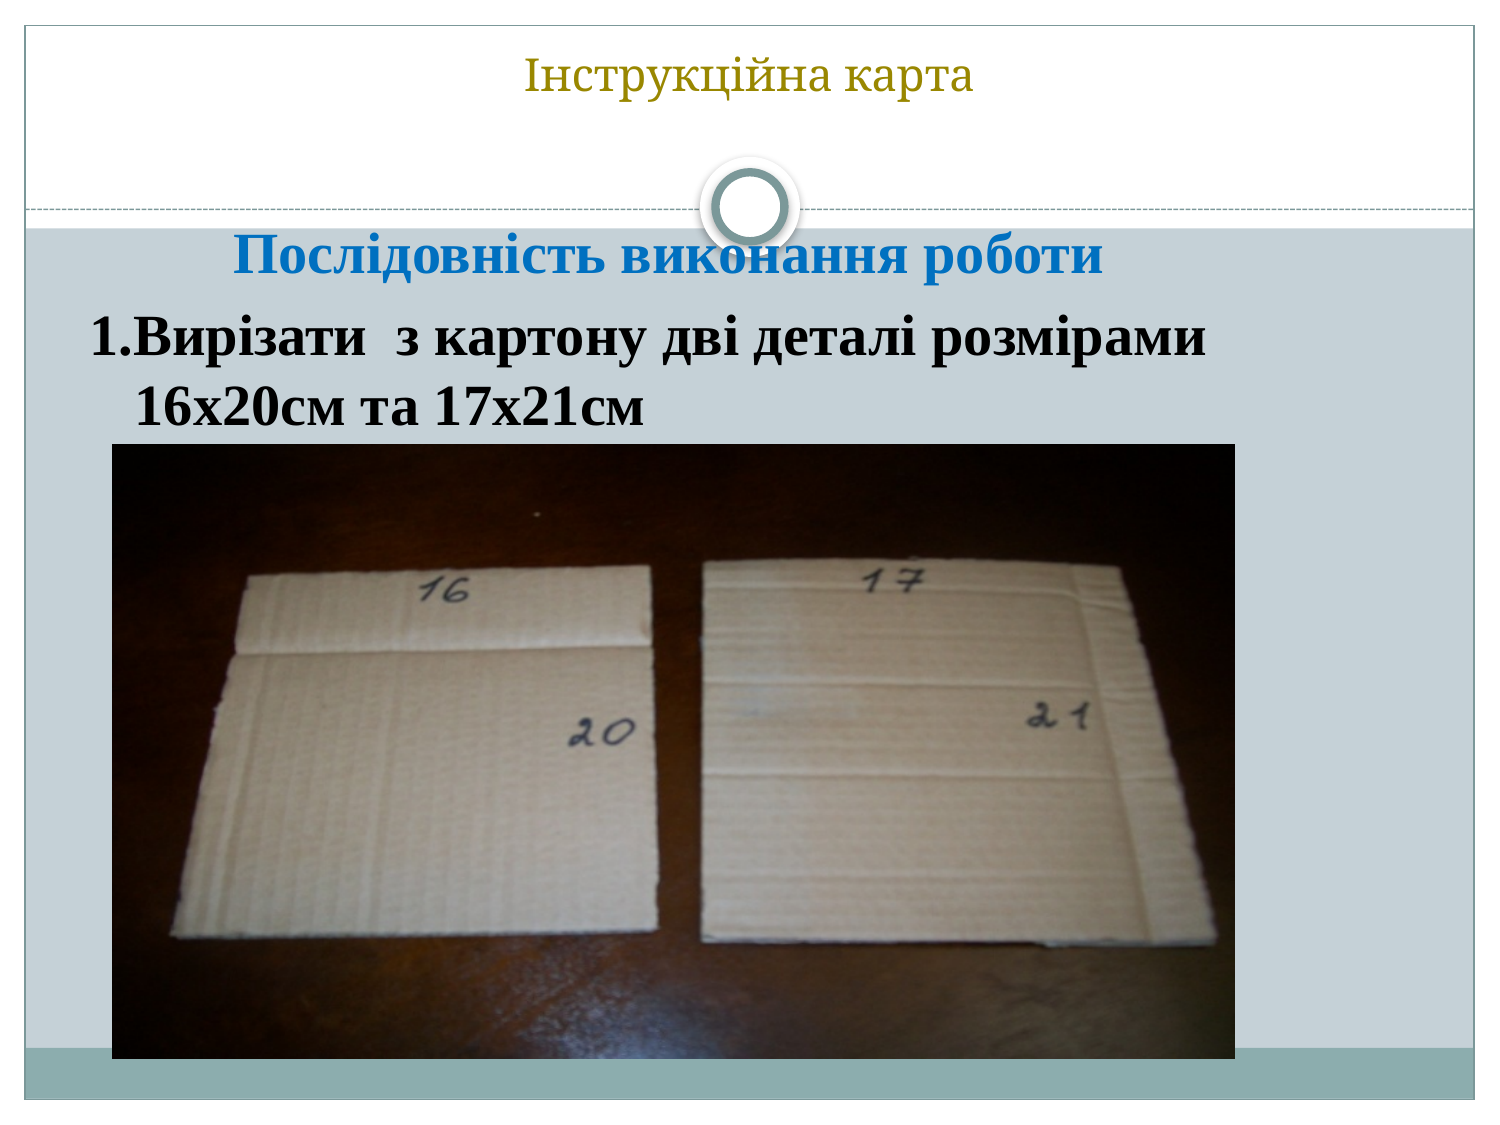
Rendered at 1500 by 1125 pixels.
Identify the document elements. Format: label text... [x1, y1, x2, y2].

list Послідовність виконання роботи 1.Вирізати з картону дві деталі розмірами 16х20см та 17х21см [75, 208, 1263, 1059]
picture [111, 444, 1235, 1059]
title Інструкційна карта [49, 37, 1450, 162]
